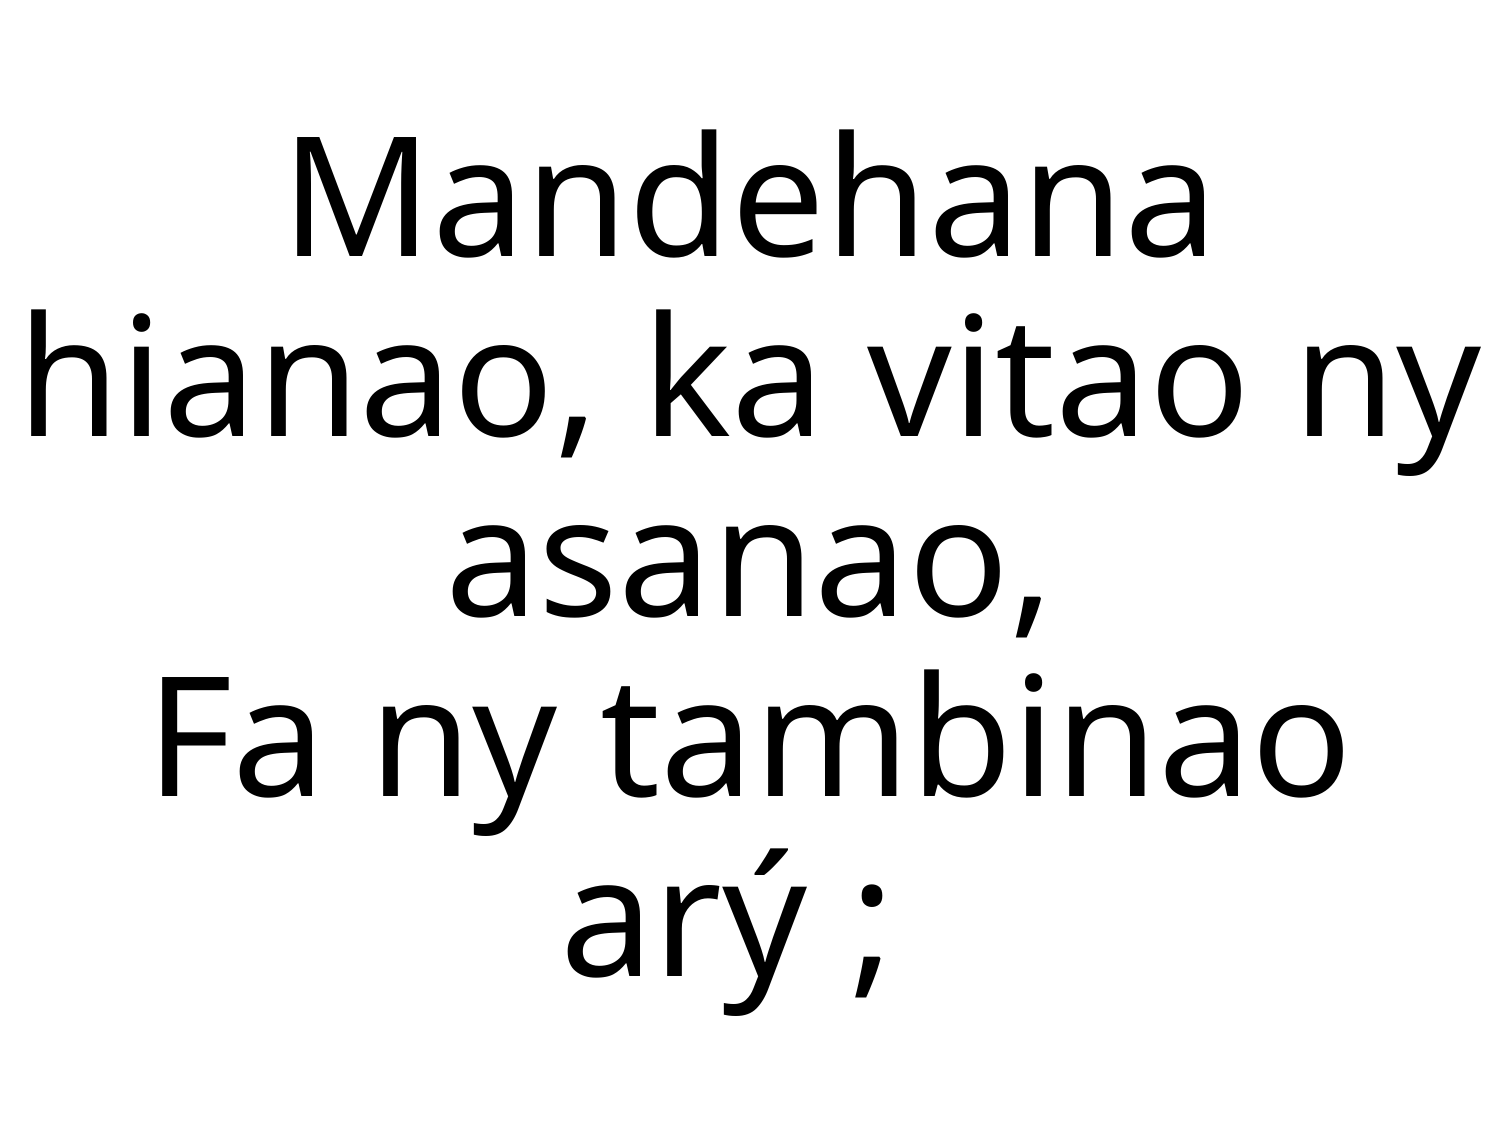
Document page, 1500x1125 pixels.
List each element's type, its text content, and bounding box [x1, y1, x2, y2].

title Mandehana hianao, ka vitao ny asanao, Fa ny tambinao arý ; [0, 453, 1500, 672]
